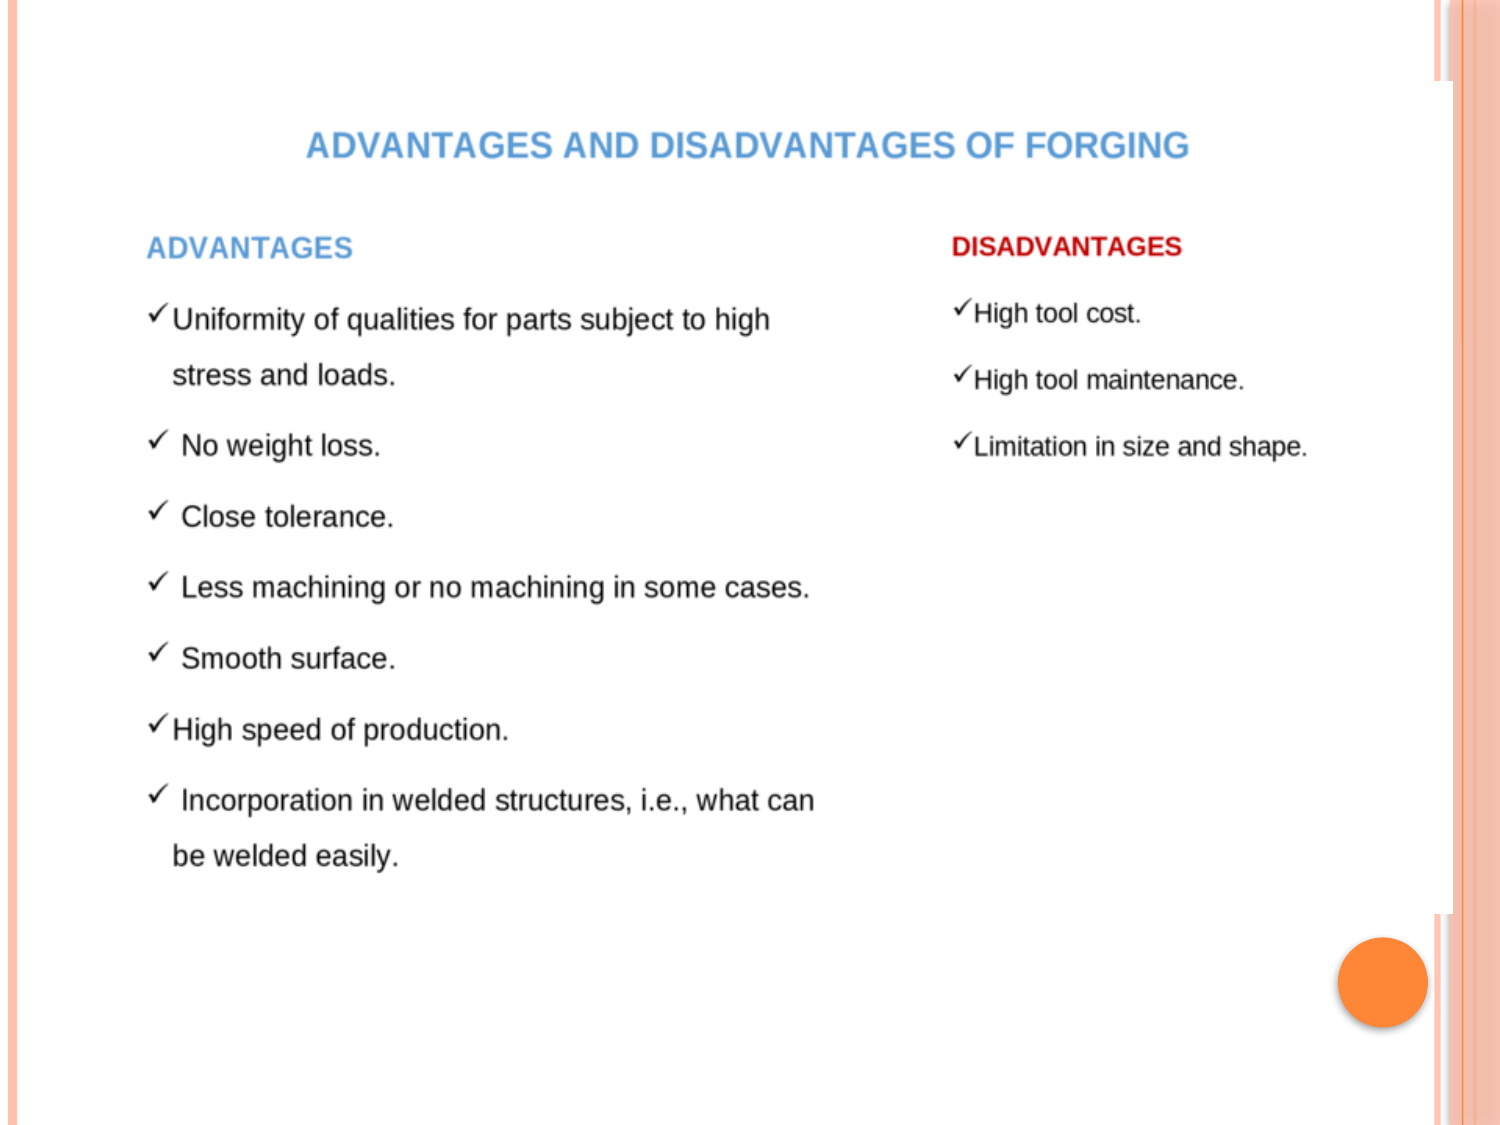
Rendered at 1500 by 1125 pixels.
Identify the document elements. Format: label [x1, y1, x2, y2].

picture [34, 81, 1453, 915]
